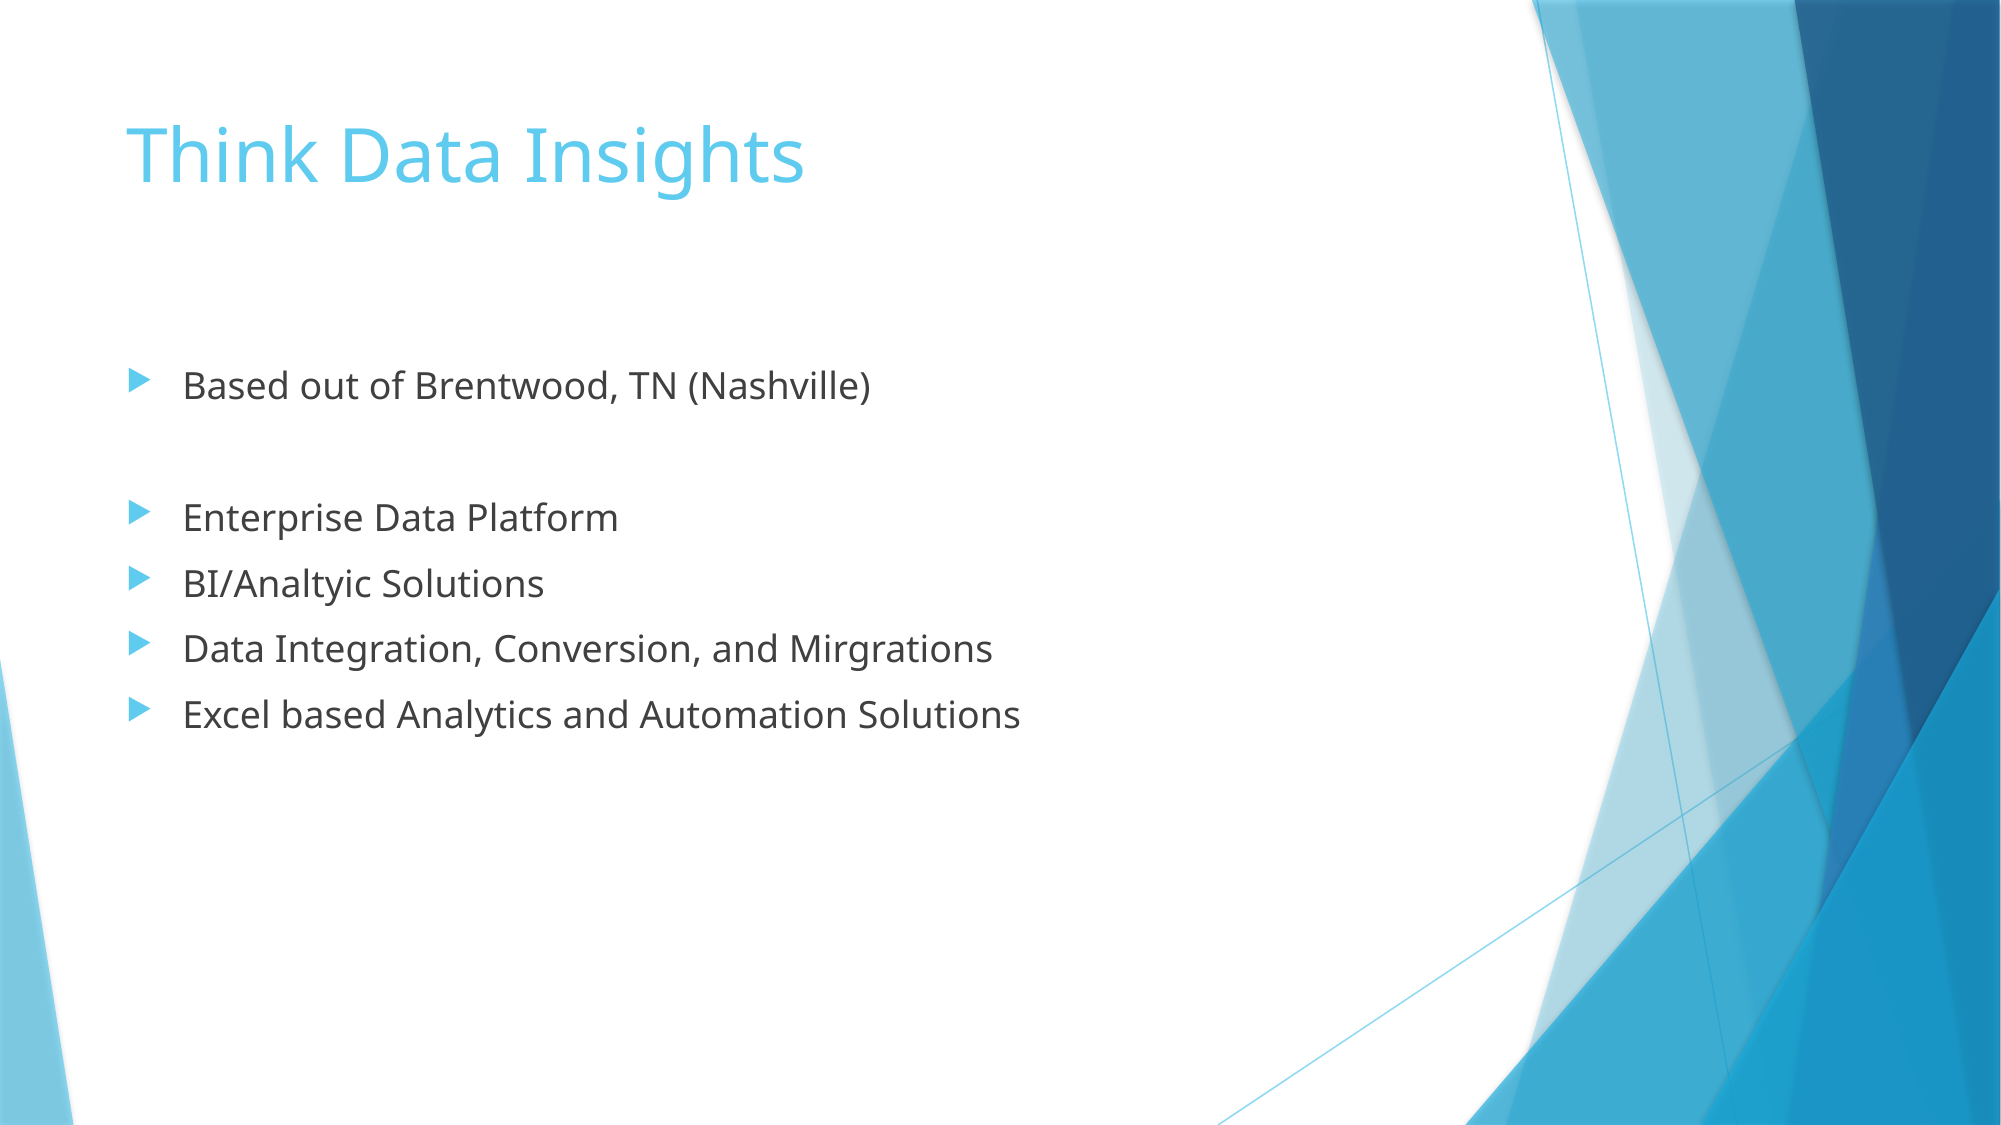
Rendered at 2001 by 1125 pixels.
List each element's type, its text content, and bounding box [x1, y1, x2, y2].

title Think Data Insights [111, 99, 1522, 317]
list Based out of Brentwood, TN (Nashville) Enterprise Data Platform BI/Analtyic Solutions Data Integration, Conversion, and Mirgrations Excel based Analytics and Automation Solutions [111, 354, 1522, 992]
